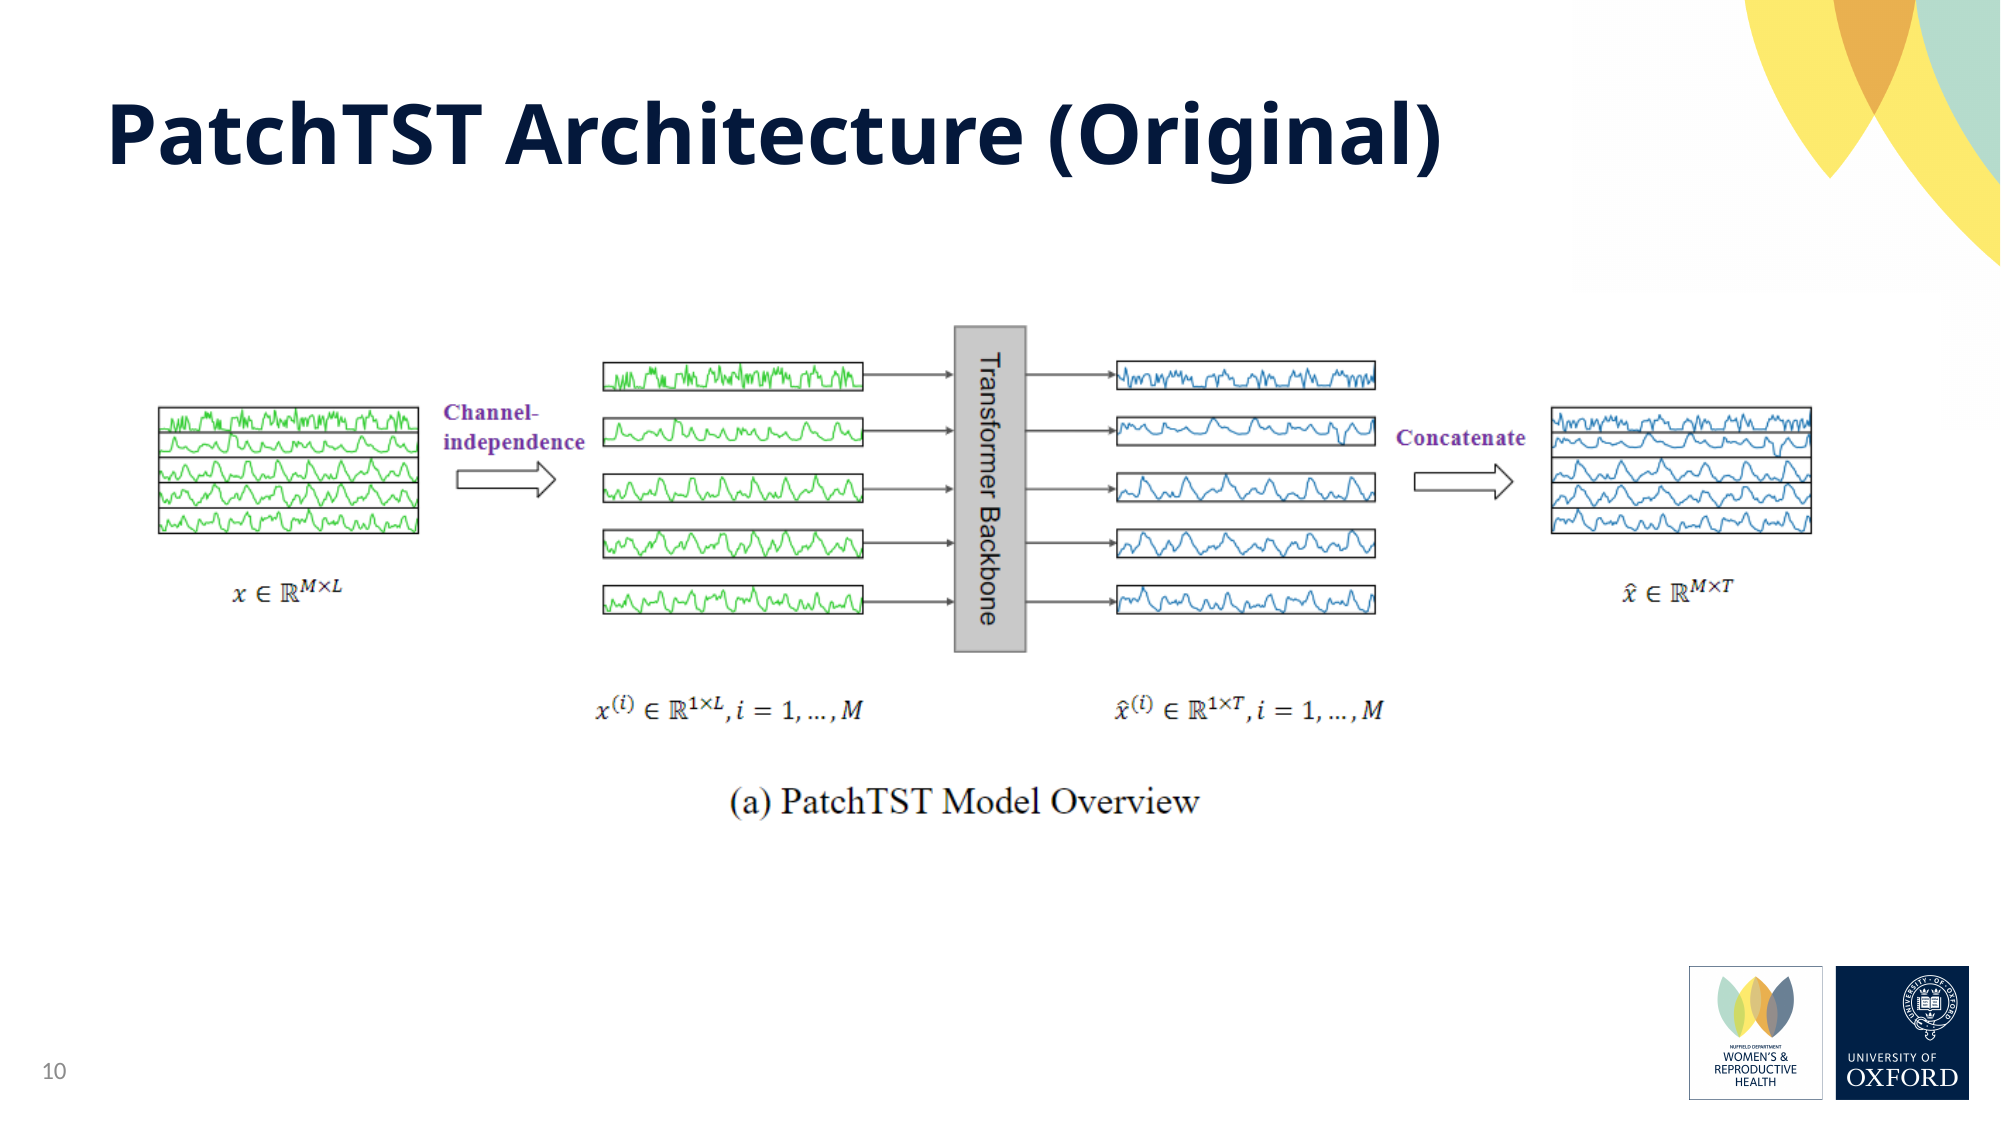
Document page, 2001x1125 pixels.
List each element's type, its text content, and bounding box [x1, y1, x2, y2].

slide_number 10 [26, 1039, 113, 1100]
text_box PatchTST Architecture (Original) [90, 73, 1590, 189]
picture [58, 0, 2001, 852]
picture [1689, 966, 1969, 1100]
